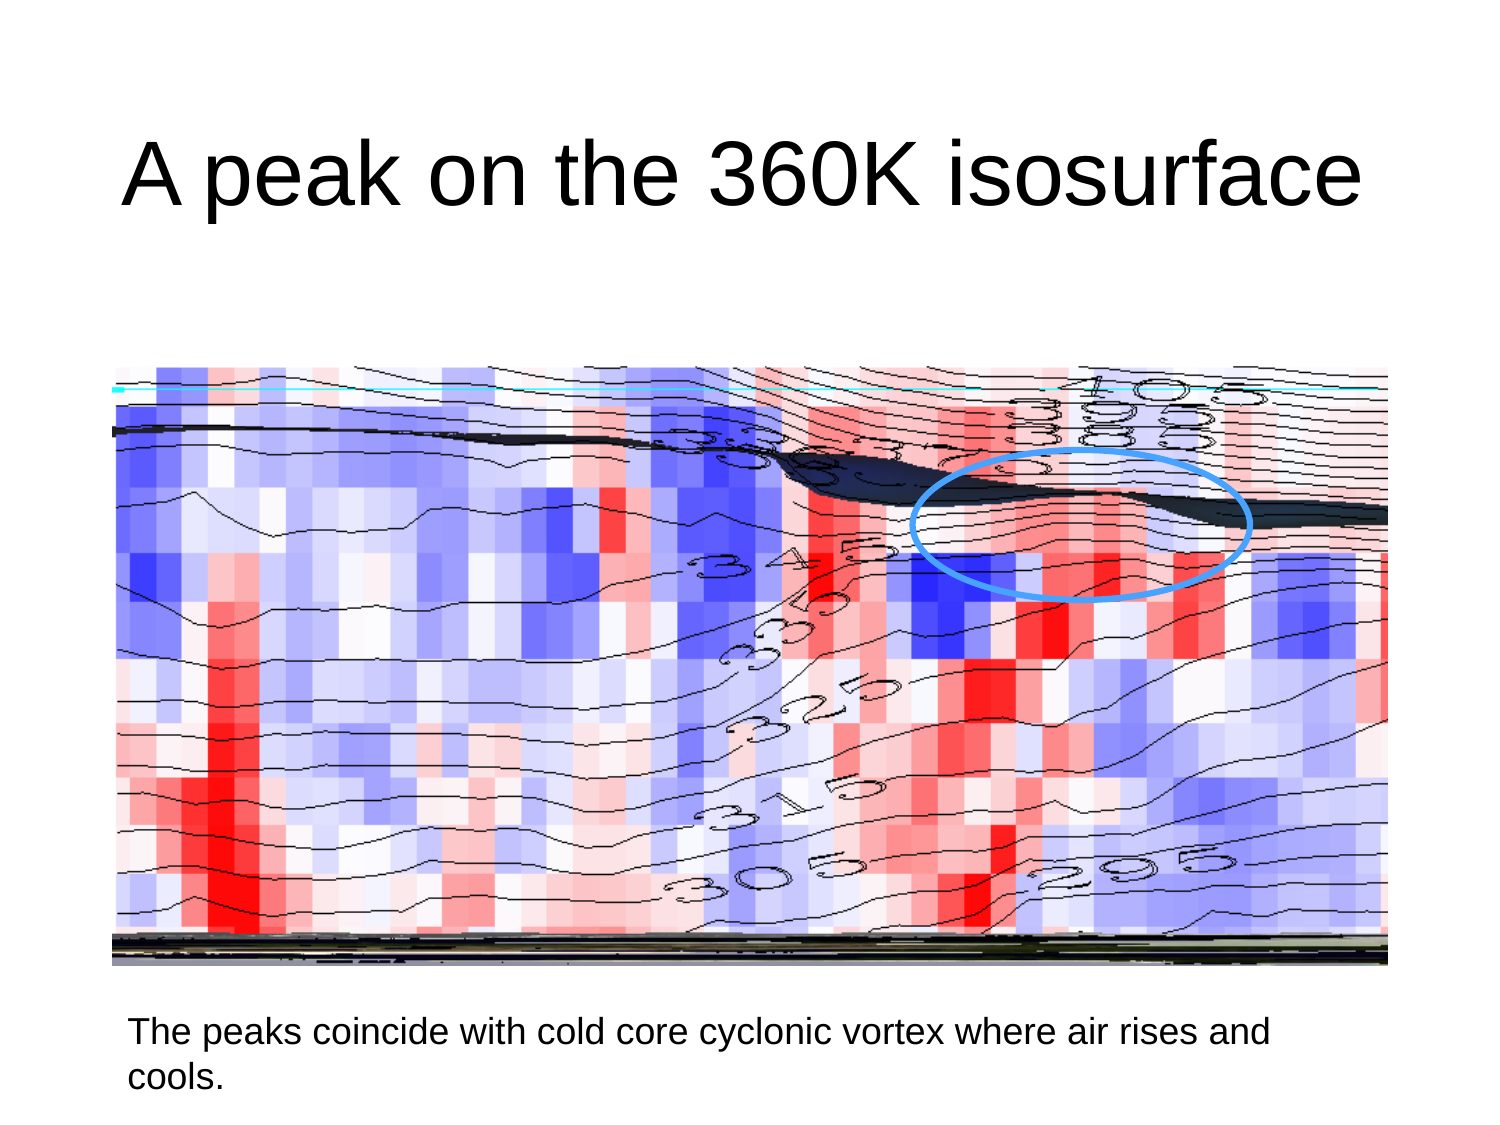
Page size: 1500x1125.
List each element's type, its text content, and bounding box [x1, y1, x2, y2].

text_box The peaks coincide with cold core cyclonic vortex where air rises and cools. [112, 999, 1388, 1105]
title A peak on the 360K isosurface [0, 74, 1488, 263]
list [112, 358, 1388, 967]
